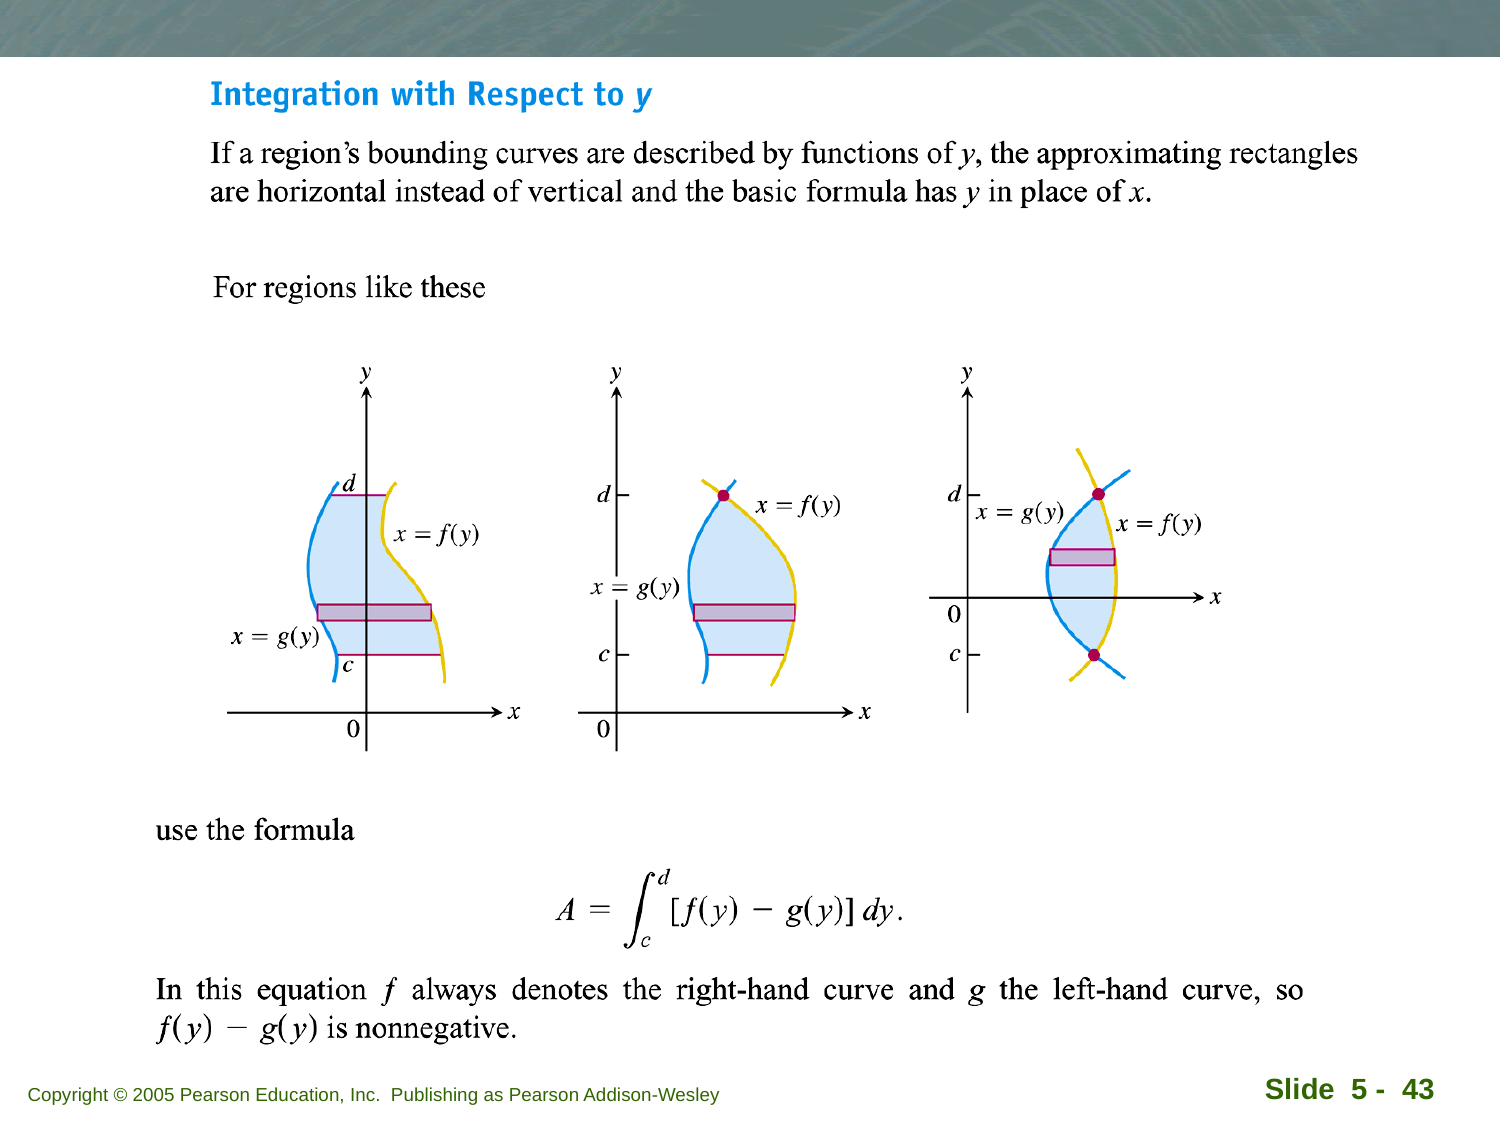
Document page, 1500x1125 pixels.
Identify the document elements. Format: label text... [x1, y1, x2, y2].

footer Copyright © 2005 Pearson Education, Inc. Publishing as Pearson Addison-Wesley [12, 1037, 813, 1113]
picture [149, 74, 1363, 1051]
picture [0, 0, 1500, 57]
